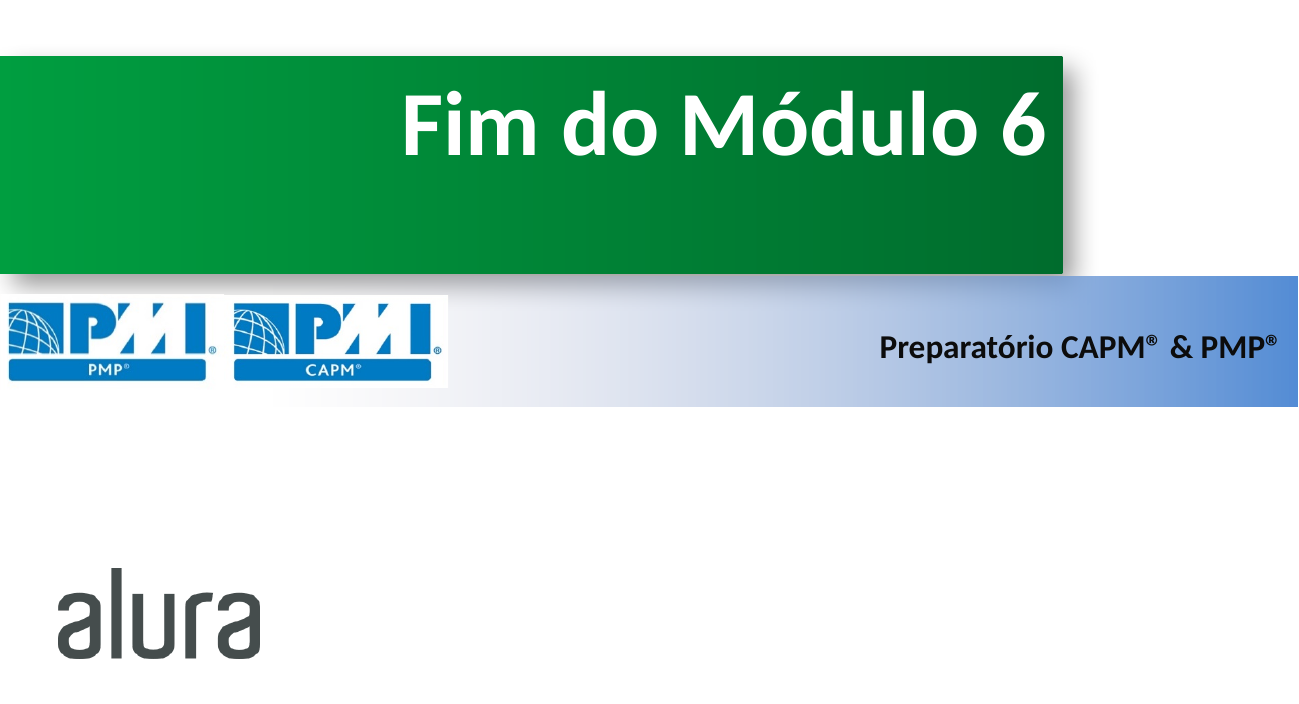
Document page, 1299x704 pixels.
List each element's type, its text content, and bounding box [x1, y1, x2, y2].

text_box [270, 276, 1298, 317]
text_box Preparatório CAPM® & PMP® [452, 317, 1298, 374]
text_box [0, 294, 449, 390]
text_box Fim do Módulo 6 [0, 56, 1063, 274]
text_box [270, 374, 1298, 407]
picture [58, 568, 260, 660]
